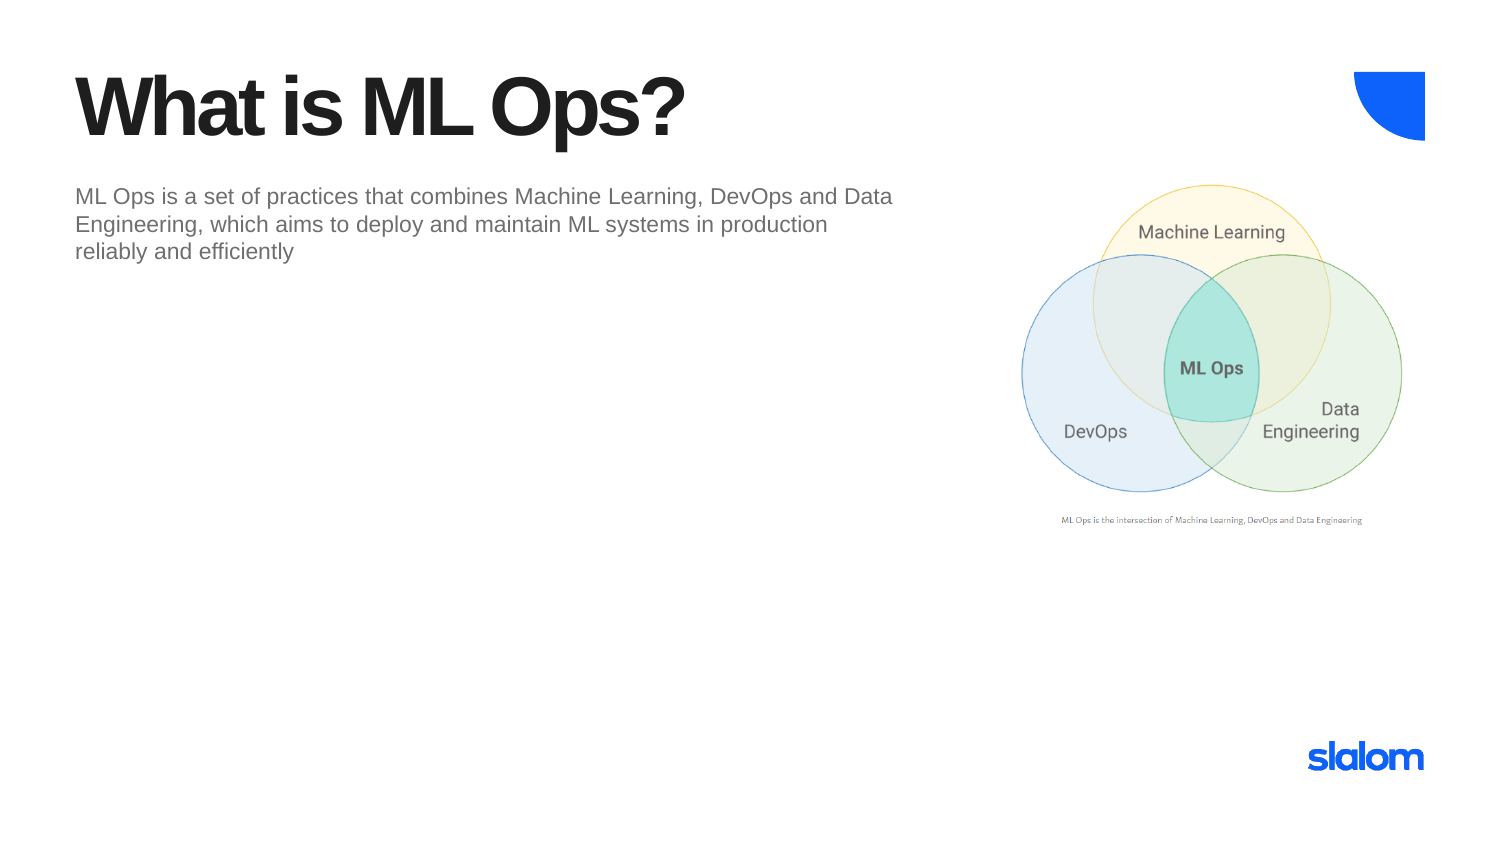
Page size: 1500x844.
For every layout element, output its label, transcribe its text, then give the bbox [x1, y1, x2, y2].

picture [1003, 155, 1425, 535]
list ML Ops is a set of practices that combines Machine Learning, DevOps and Data Engineering, which aims to deploy and maintain ML systems in production reliably and efficiently [75, 174, 907, 480]
title What is ML Ops? [75, 71, 766, 174]
picture [1307, 740, 1424, 771]
